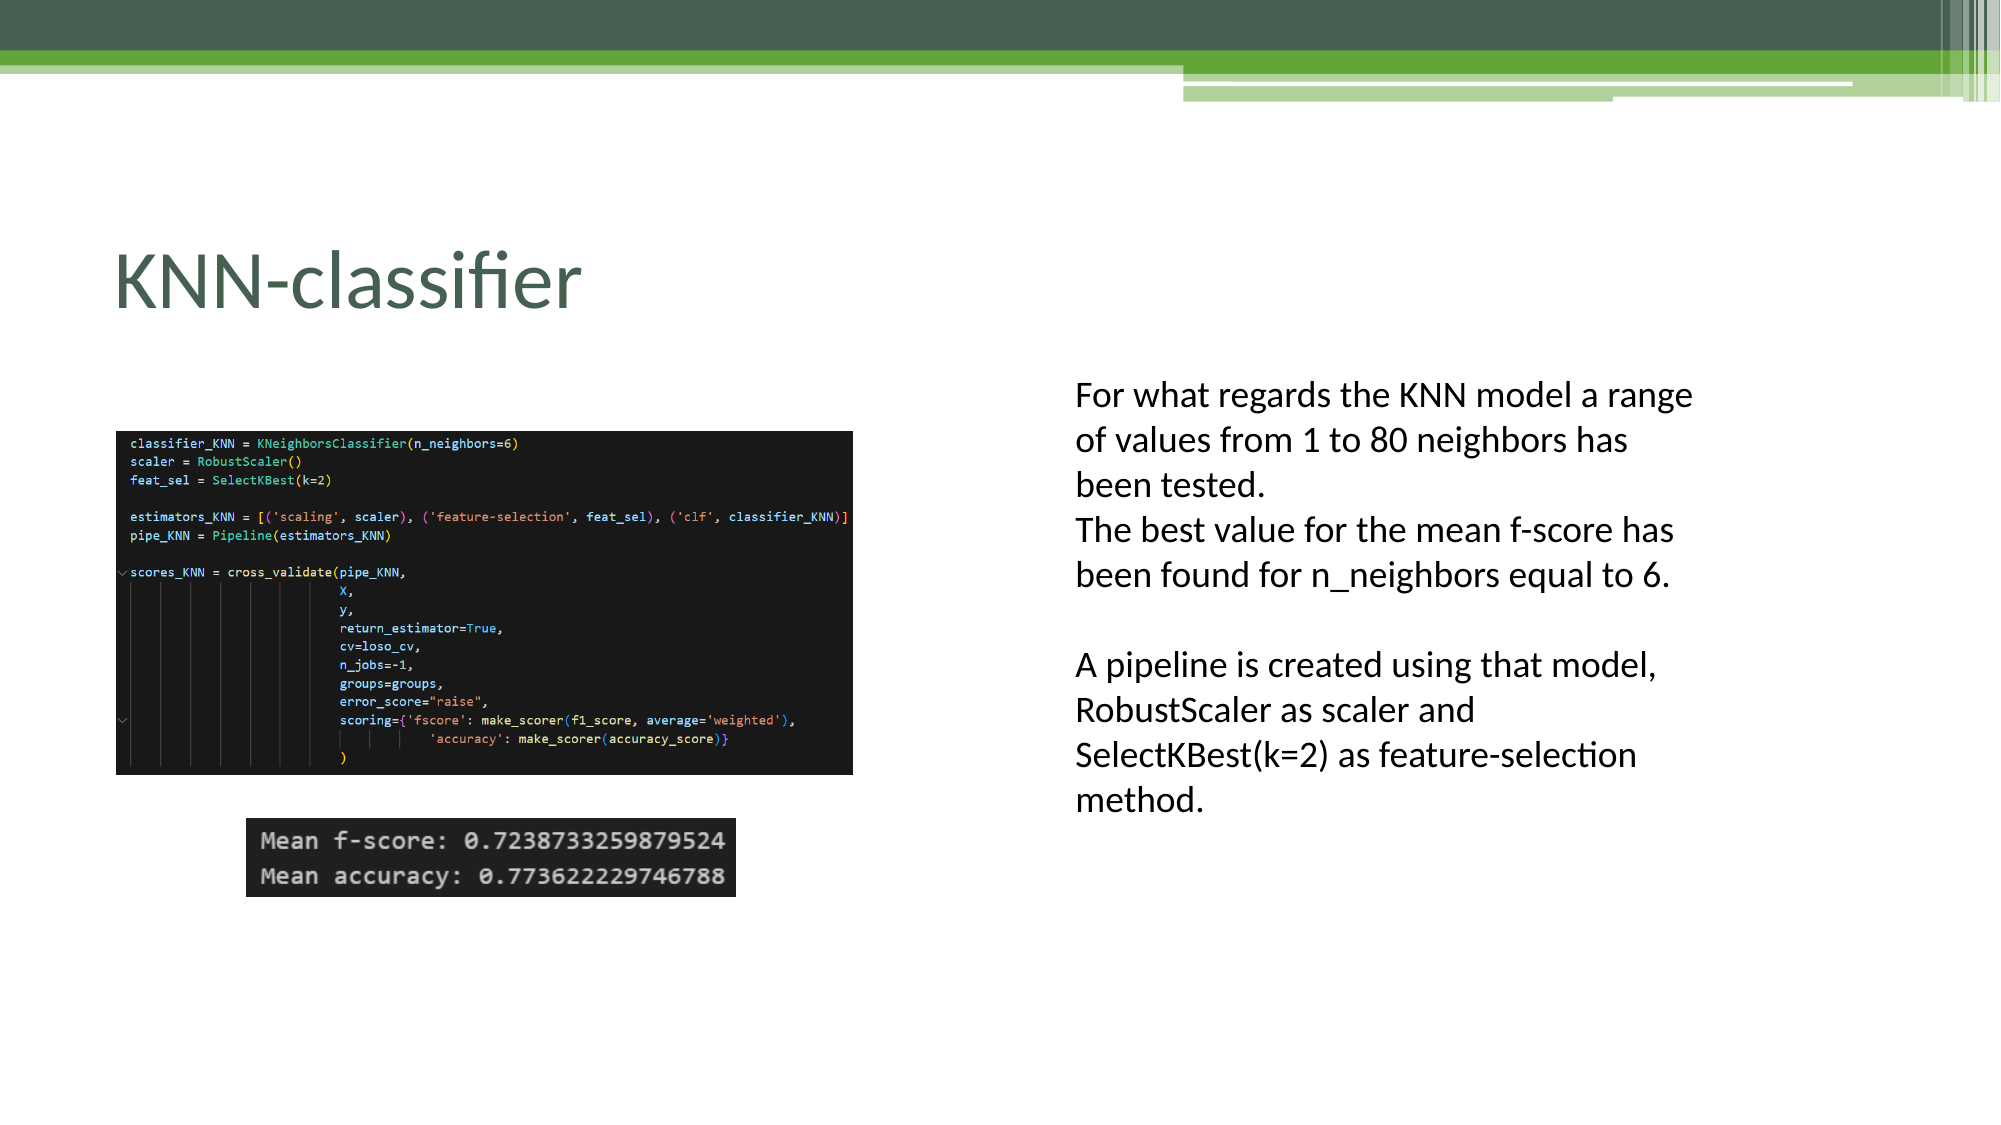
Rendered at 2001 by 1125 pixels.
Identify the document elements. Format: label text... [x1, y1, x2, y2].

picture [116, 431, 853, 775]
text_box For what regards the KNN model a range of values from 1 to 80 neighbors has been tested. The best value for the mean f-score has been found for n_neighbors equal to 6. A pipeline is created using that model, RobustScaler as scaler and SelectKBest(k=2) as feature-selection method. [1060, 362, 1719, 828]
title KNN-classifier [99, 187, 1900, 363]
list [246, 818, 736, 897]
